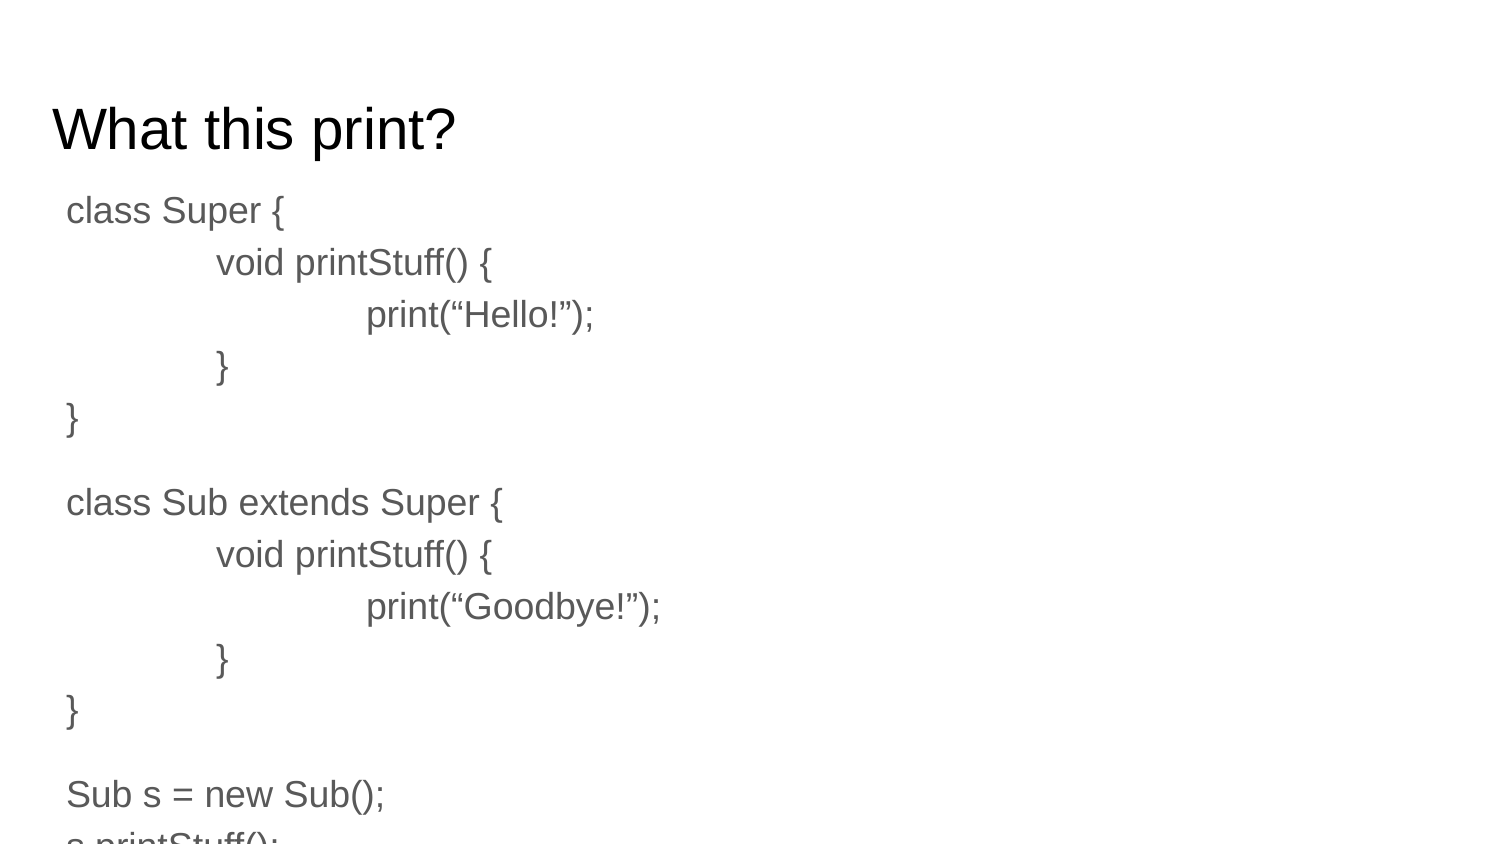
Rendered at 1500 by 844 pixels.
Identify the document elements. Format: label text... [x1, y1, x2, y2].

list class Super { void printStuff() { print(“Hello!”); } } class Sub extends Super { void printStuff() { print(“Goodbye!”); } } Sub s = new Sub(); s.printStuff(); [51, 164, 1449, 844]
title What this print? [37, 76, 1435, 171]
